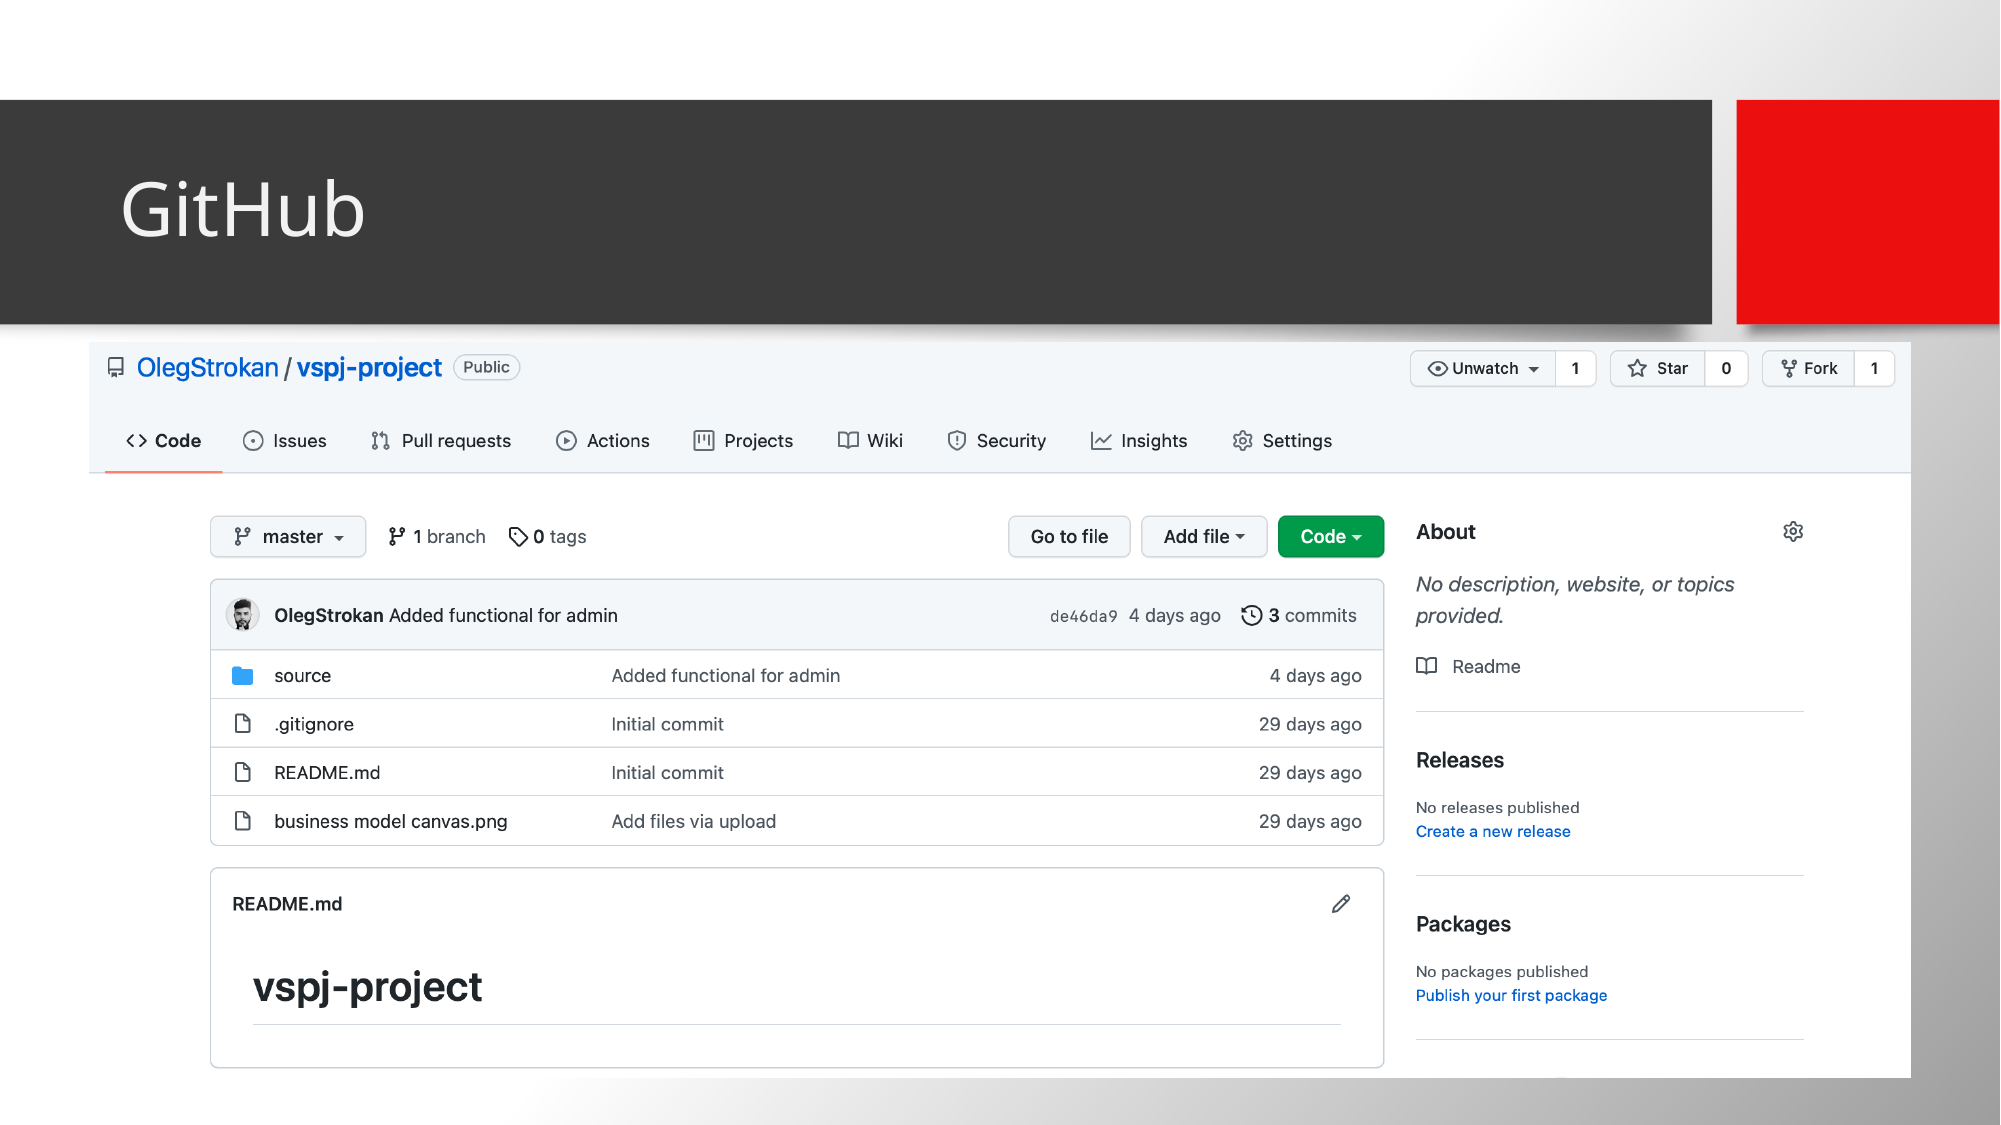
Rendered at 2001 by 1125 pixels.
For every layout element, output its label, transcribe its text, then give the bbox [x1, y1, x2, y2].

title GitHub [111, 123, 1690, 302]
picture [0, 325, 2000, 1079]
